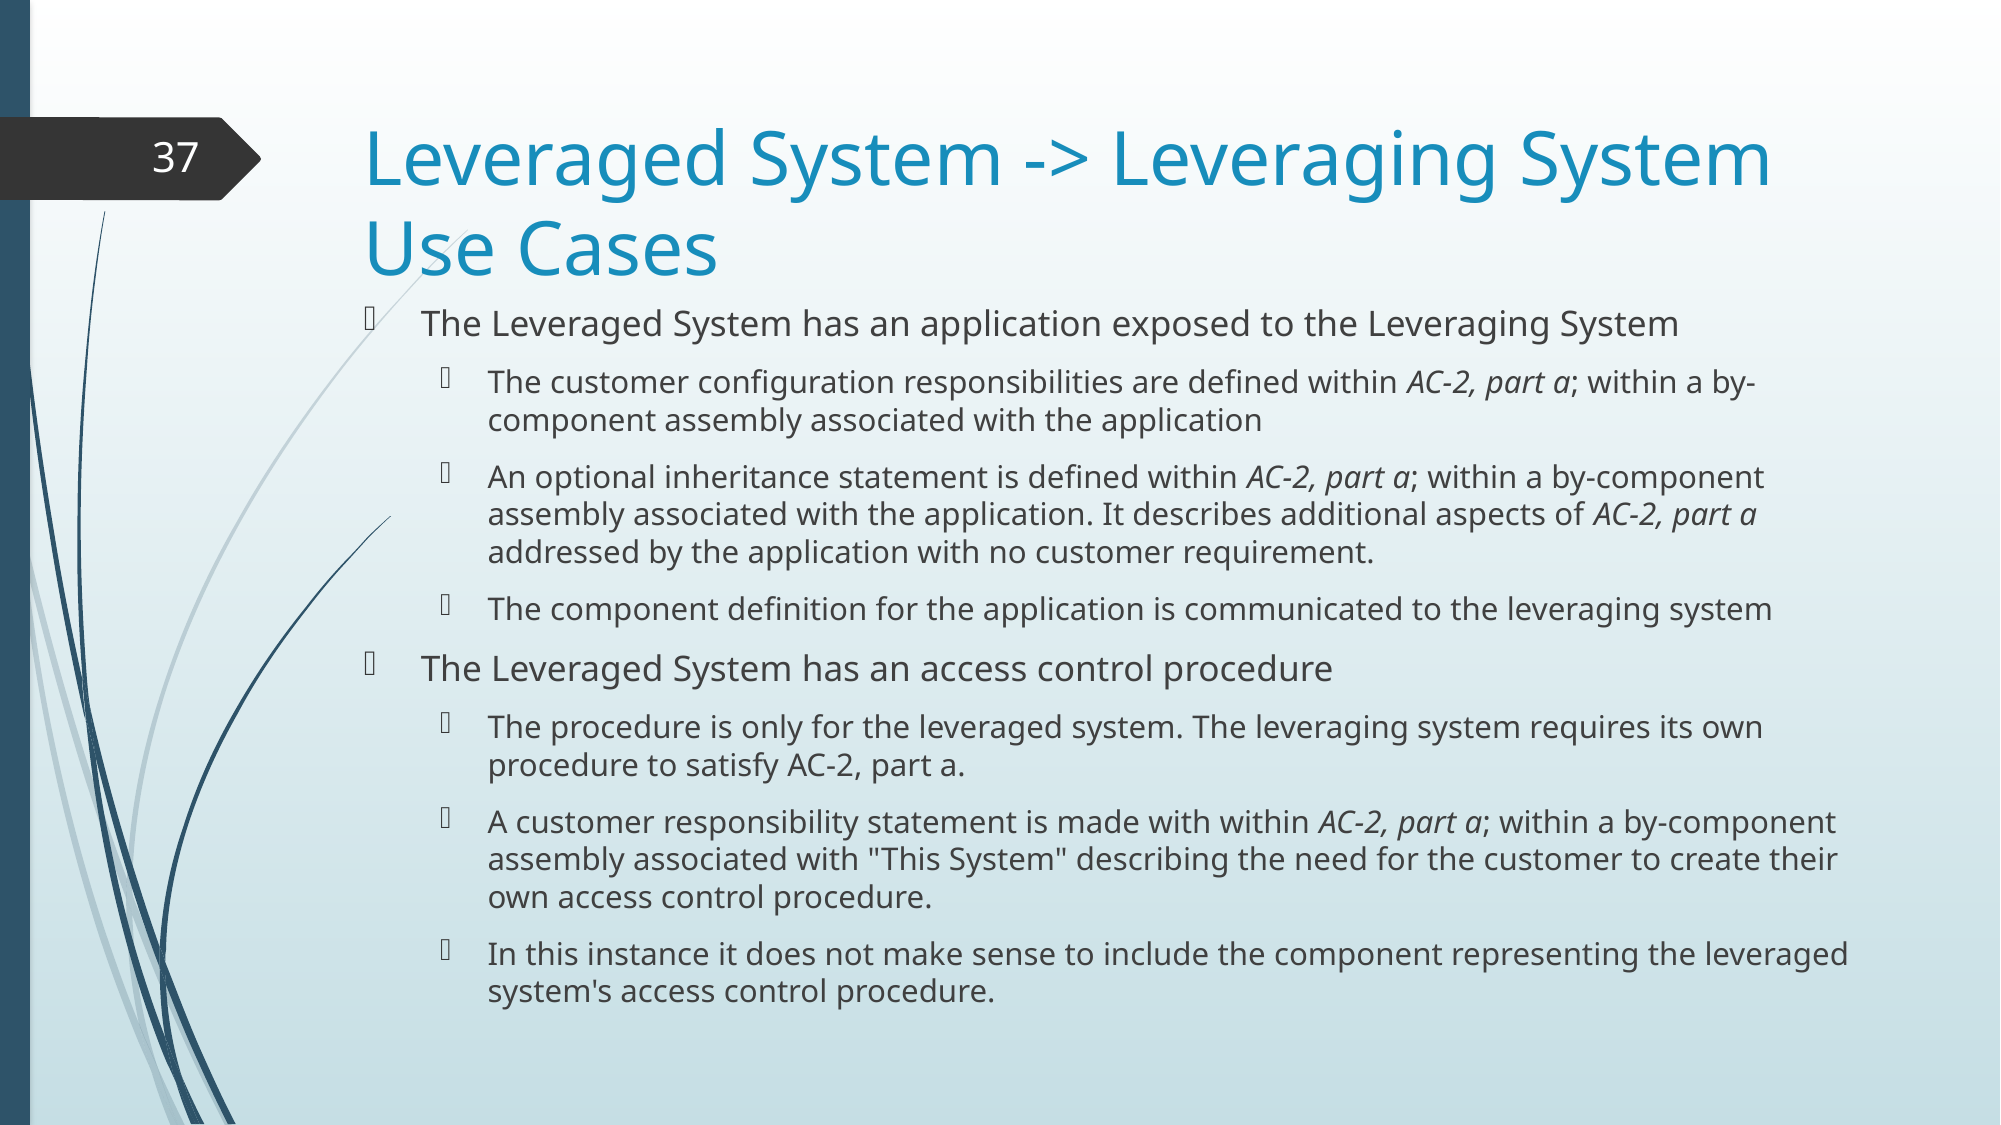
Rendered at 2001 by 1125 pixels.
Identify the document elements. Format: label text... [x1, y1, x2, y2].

list The Leveraged System has an application exposed to the Leveraging System The customer configuration responsibilities are defined within AC-2, part a; within a by-component assembly associated with the application An optional inheritance statement is defined within AC-2, part a; within a by-component assembly associated with the application. It describes additional aspects of AC-2, part a addressed by the application with no customer requirement. The component definition for the application is communicated to the leveraging system The Leveraged System has an access control procedure The procedure is only for the leveraged system. The leveraging system requires its own procedure to satisfy AC-2, part a. A customer responsibility statement is made with within AC-2, part a; within a by-component assembly associated with "This System" describing the need for the customer to create their own access control procedure. In this instance it does not make sense to include the component representing the leveraged system's access control procedure. [348, 293, 1888, 1023]
slide_number 37 [87, 129, 216, 190]
title Leveraged System -> Leveraging System Use Cases [348, 102, 1888, 293]
